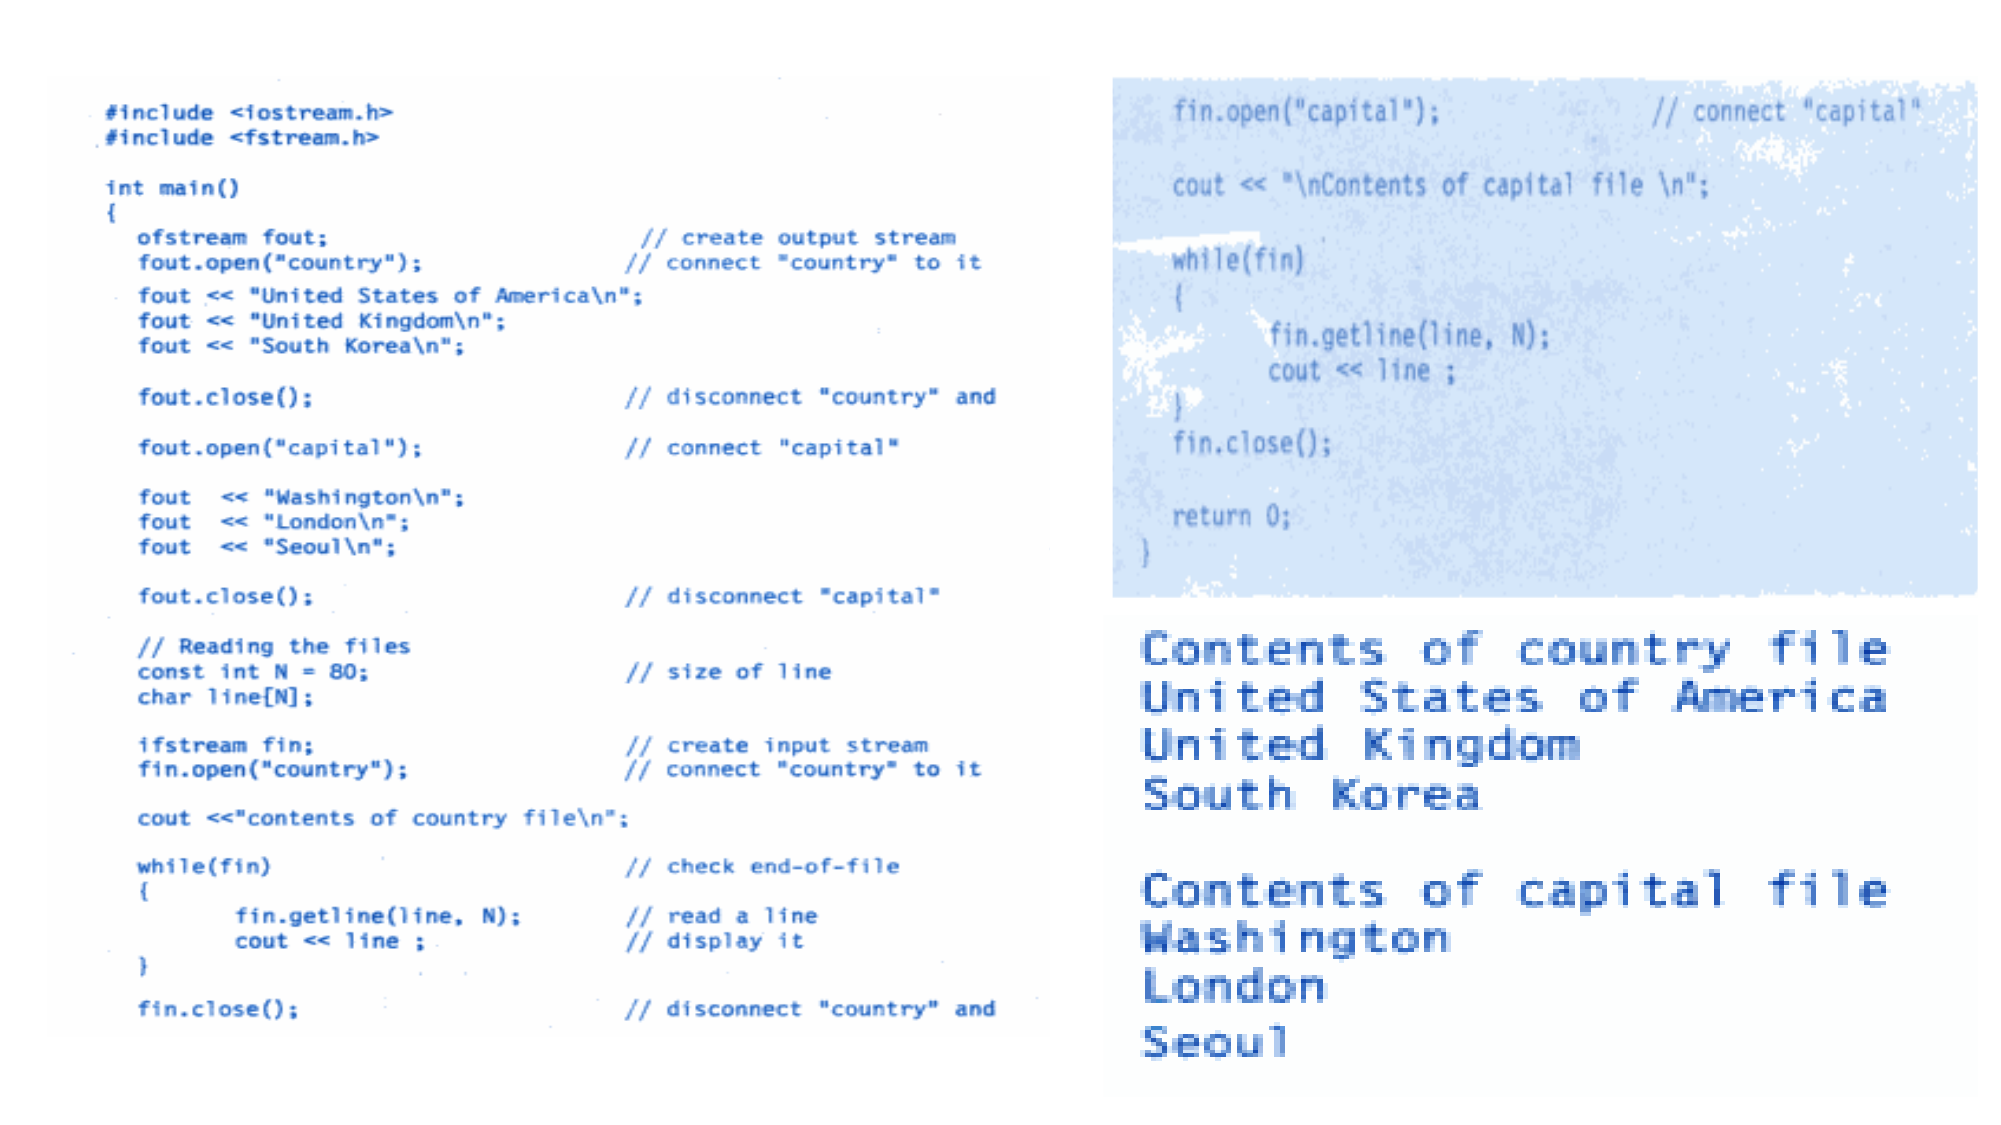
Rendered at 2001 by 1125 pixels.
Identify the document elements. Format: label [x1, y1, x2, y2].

picture [1112, 76, 1978, 598]
list [46, 76, 1050, 1037]
picture [1103, 615, 1978, 1097]
